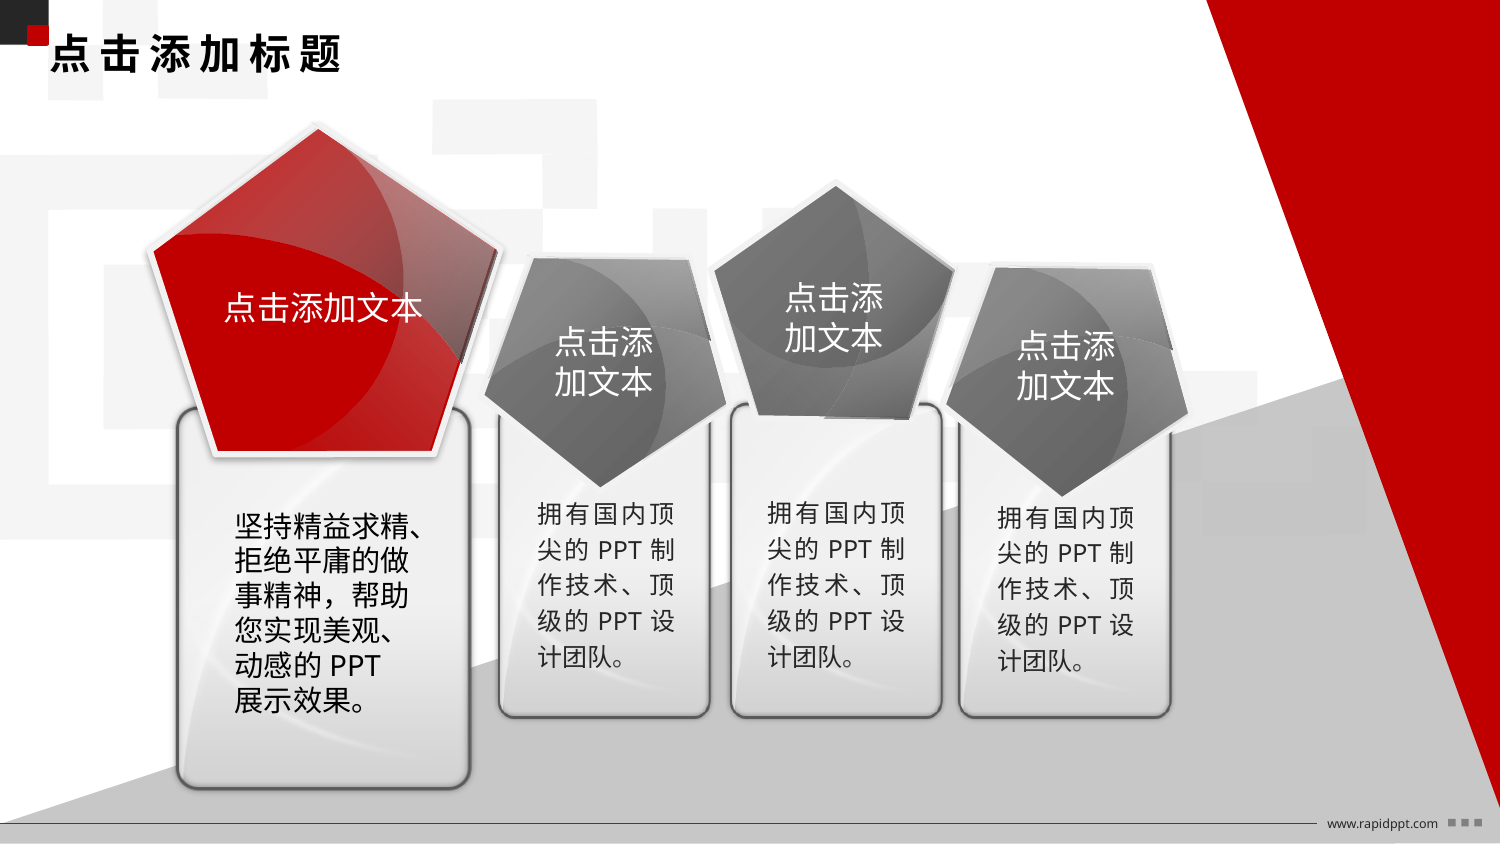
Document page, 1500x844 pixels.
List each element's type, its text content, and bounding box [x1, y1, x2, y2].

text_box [500, 498, 728, 737]
text_box 点击添加标题 [34, 20, 384, 86]
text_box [702, 199, 954, 443]
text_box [964, 507, 1188, 736]
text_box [956, 247, 1200, 499]
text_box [151, 490, 495, 812]
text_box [732, 450, 960, 736]
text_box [514, 238, 738, 490]
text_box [156, 147, 510, 488]
